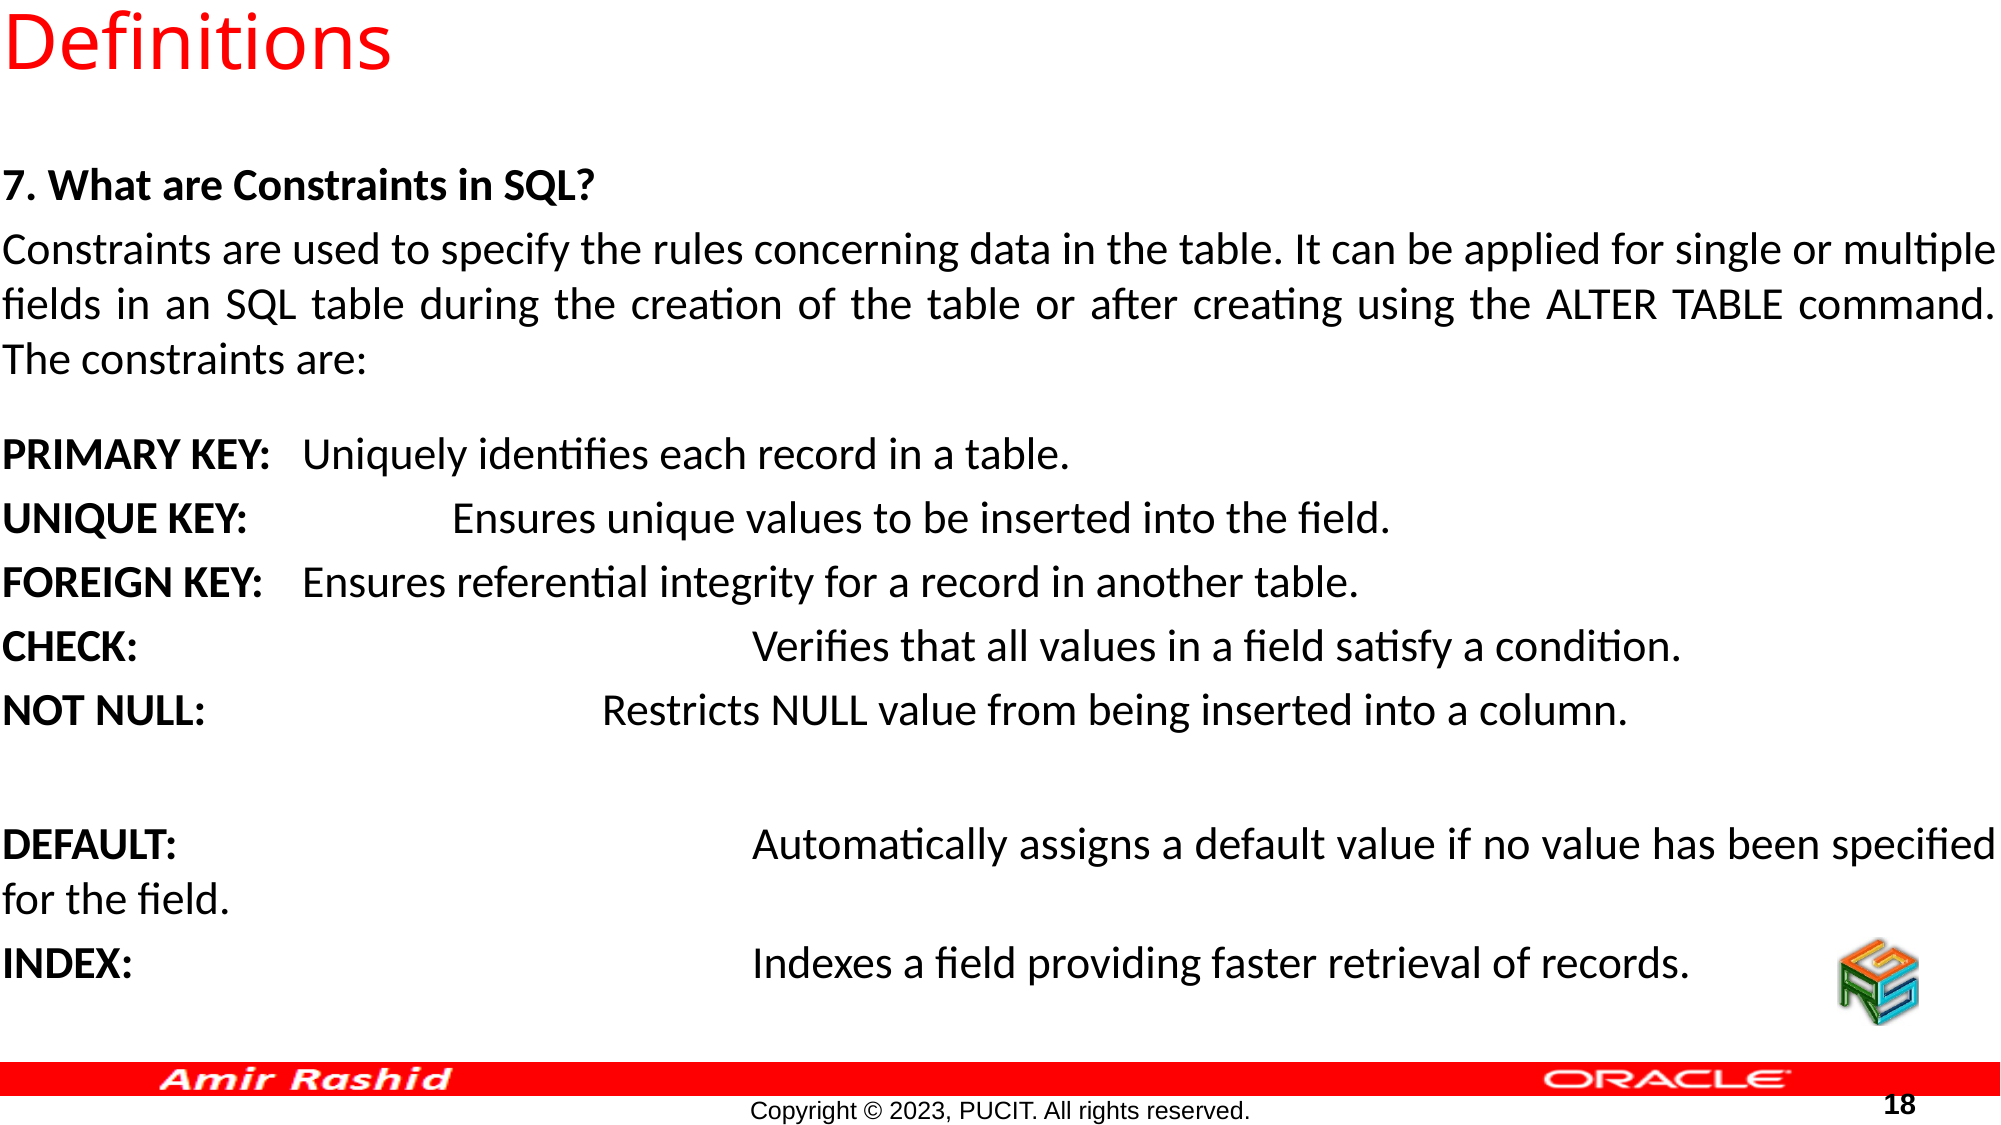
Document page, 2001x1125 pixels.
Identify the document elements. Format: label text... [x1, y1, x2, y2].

slide_number 18 [1674, 1078, 2000, 1125]
picture [1837, 991, 1919, 1026]
title Definitions [0, 1, 2000, 89]
text_box 7. What are Constraints in SQL? Constraints are used to specify the rules concerning data in the table. It can be applied for single or multiple fields in an SQL table during the creation of the table or after creating using the ALTER TABLE command. The constraints are: PRIMARY KEY: Uniquely identifies each record in a table. UNIQUE KEY: Ensures unique values to be inserted into the field. FOREIGN KEY: Ensures referential integrity for a record in another table. CHECK: Verifies that all values in a field satisfy a condition. NOT NULL: Restricts NULL value from being inserted into a column. DEFAULT: Automatically assigns a default value if no value has been specified for the field. INDEX: Indexes a field providing faster retrieval of records. [0, 152, 2000, 991]
picture [0, 1062, 2001, 1096]
